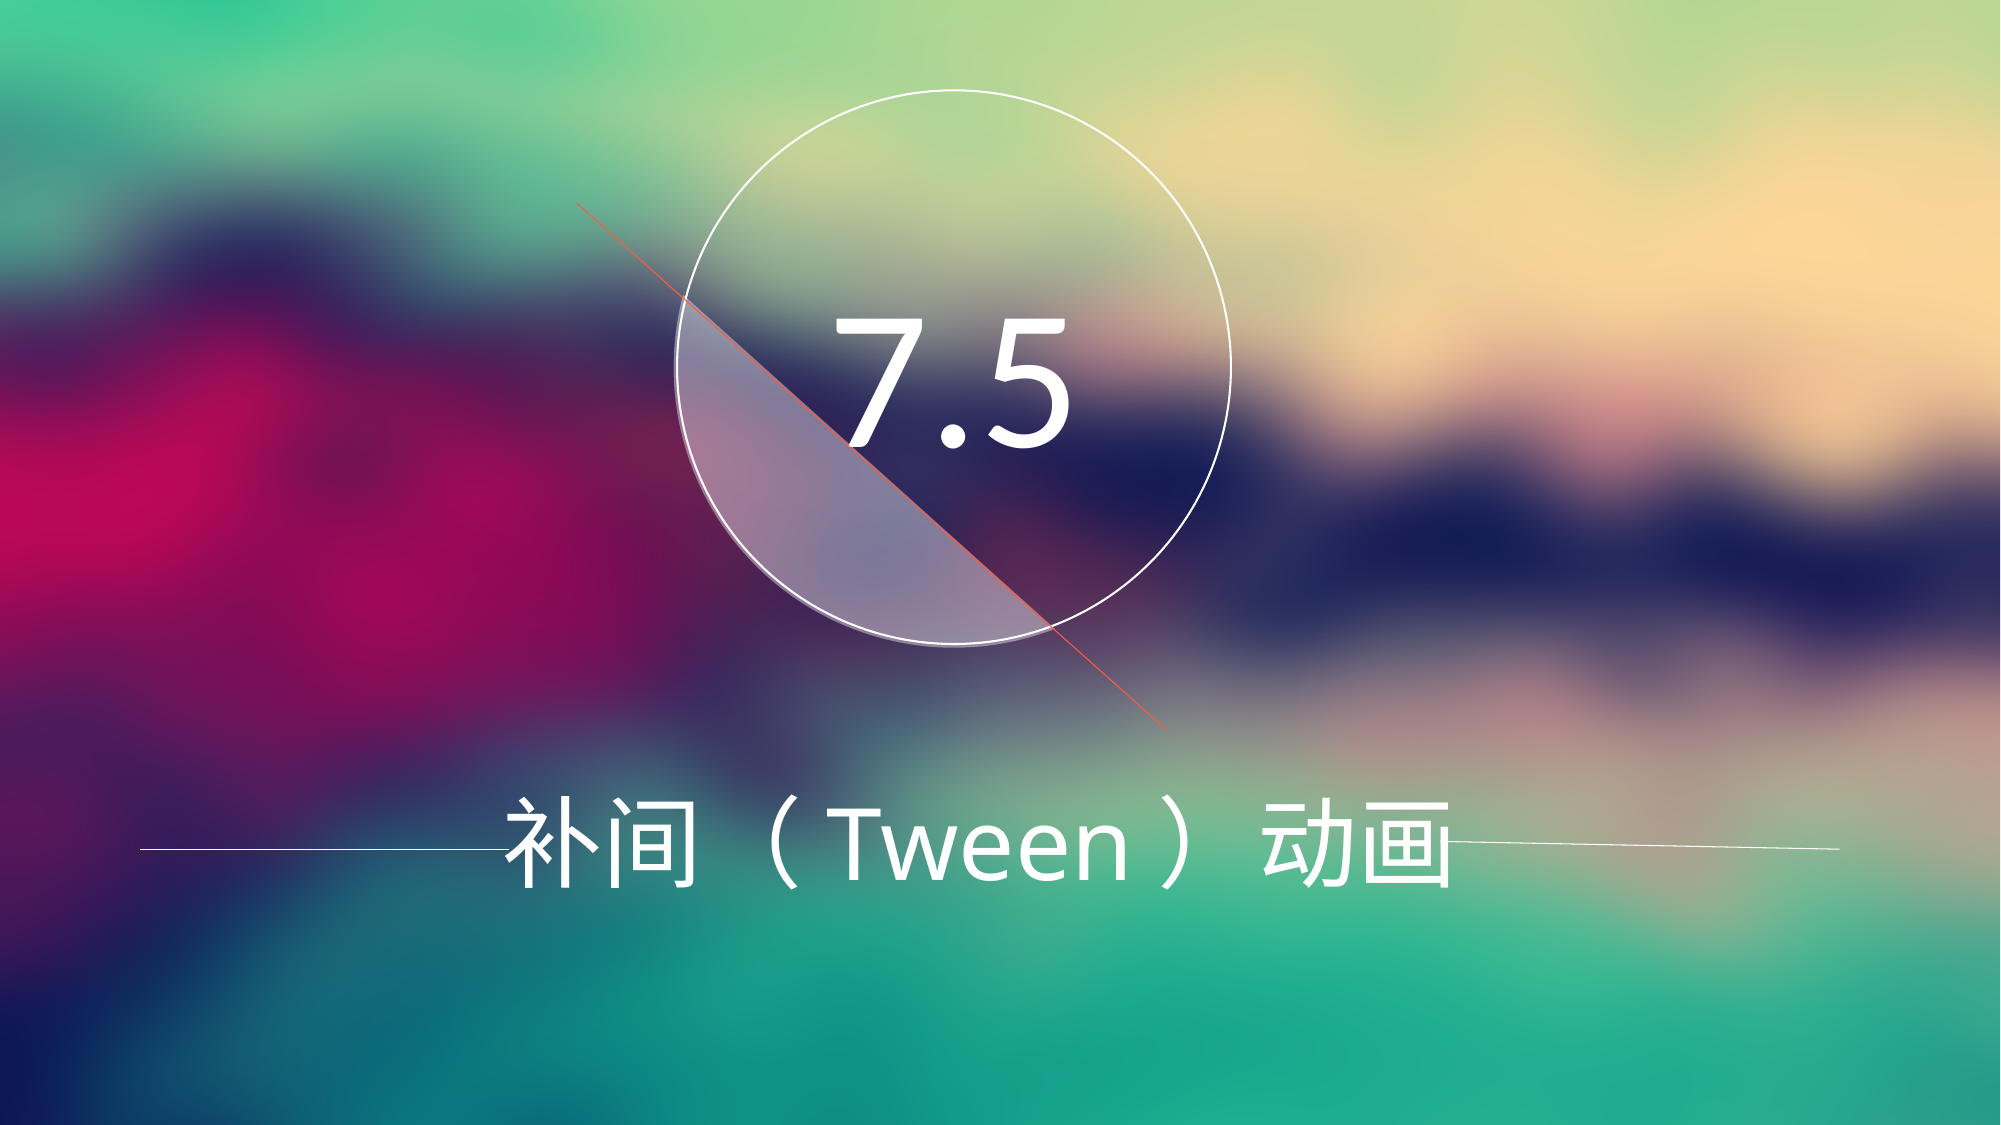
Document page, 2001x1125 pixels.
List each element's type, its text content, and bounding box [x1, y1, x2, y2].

text_box 补间（Tween）动画 [488, 773, 1473, 908]
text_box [576, 203, 1167, 731]
text_box 7.5 [729, 89, 1232, 546]
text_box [1440, 841, 1840, 850]
picture [0, 0, 2001, 1125]
